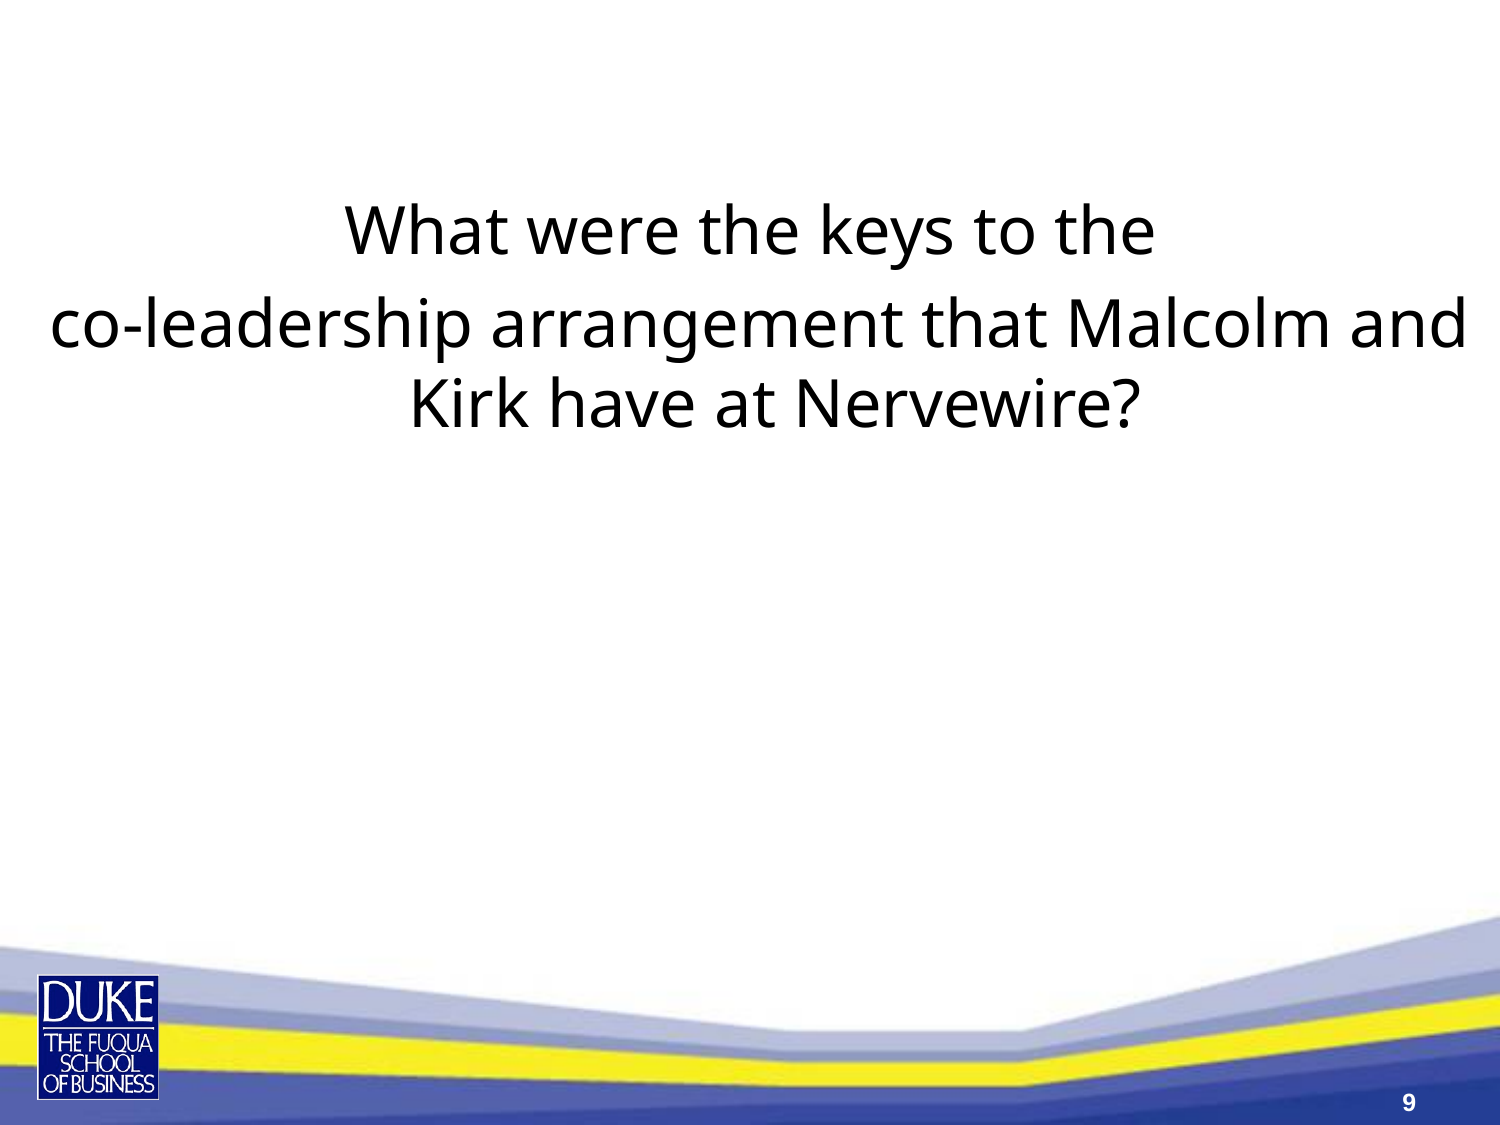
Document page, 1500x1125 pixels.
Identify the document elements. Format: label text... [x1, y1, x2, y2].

picture [0, 0, 1500, 1125]
list What were the keys to the co-leadership arrangement that Malcolm and Kirk have at Nervewire? [37, 187, 1476, 651]
text_box 9 [1387, 1079, 1450, 1125]
